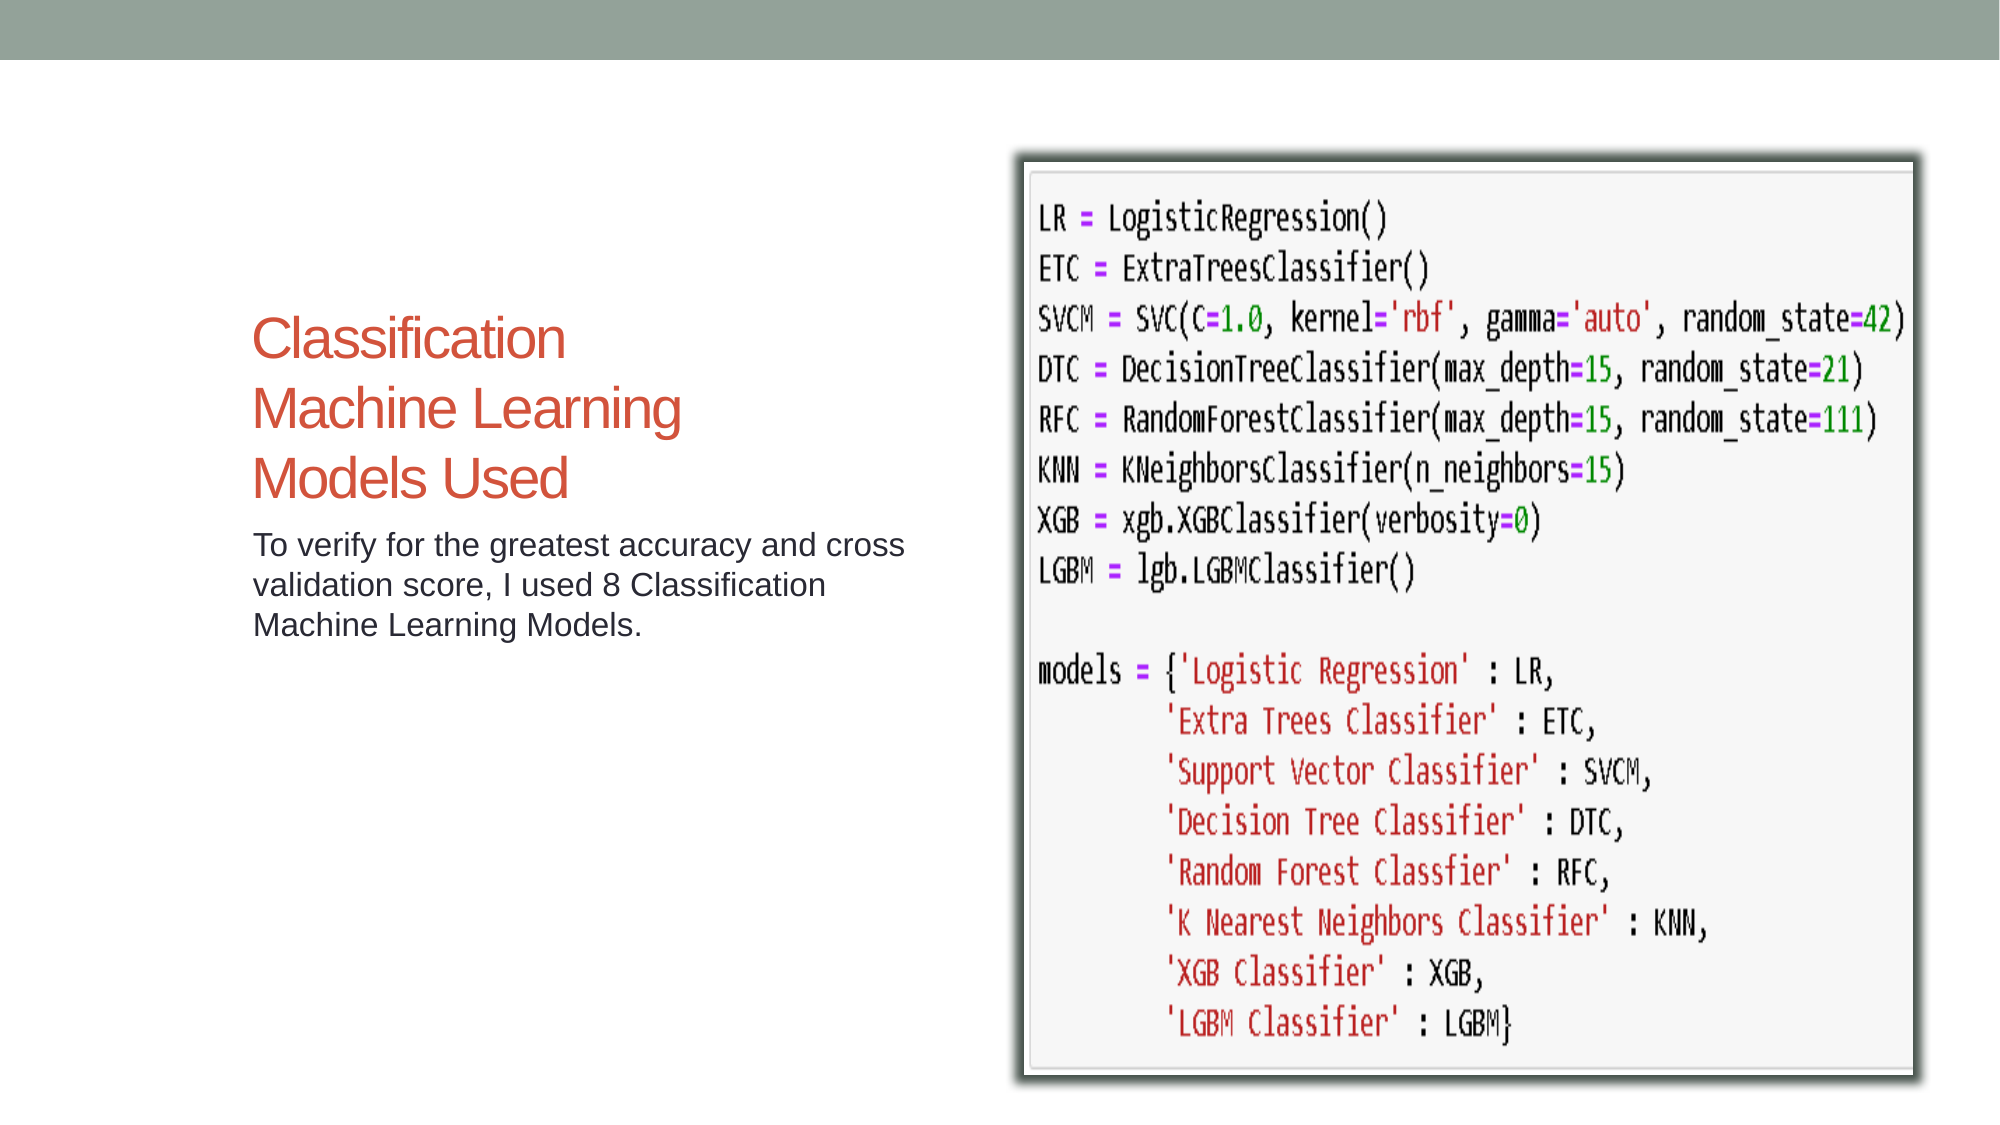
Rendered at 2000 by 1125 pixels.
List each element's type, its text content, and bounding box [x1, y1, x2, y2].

picture [1024, 162, 1913, 1076]
list To verify for the greatest accuracy and cross validation score, I used 8 Classification Machine Learning Models. [237, 516, 950, 845]
title Classification Machine Learning Models Used [236, 180, 797, 518]
